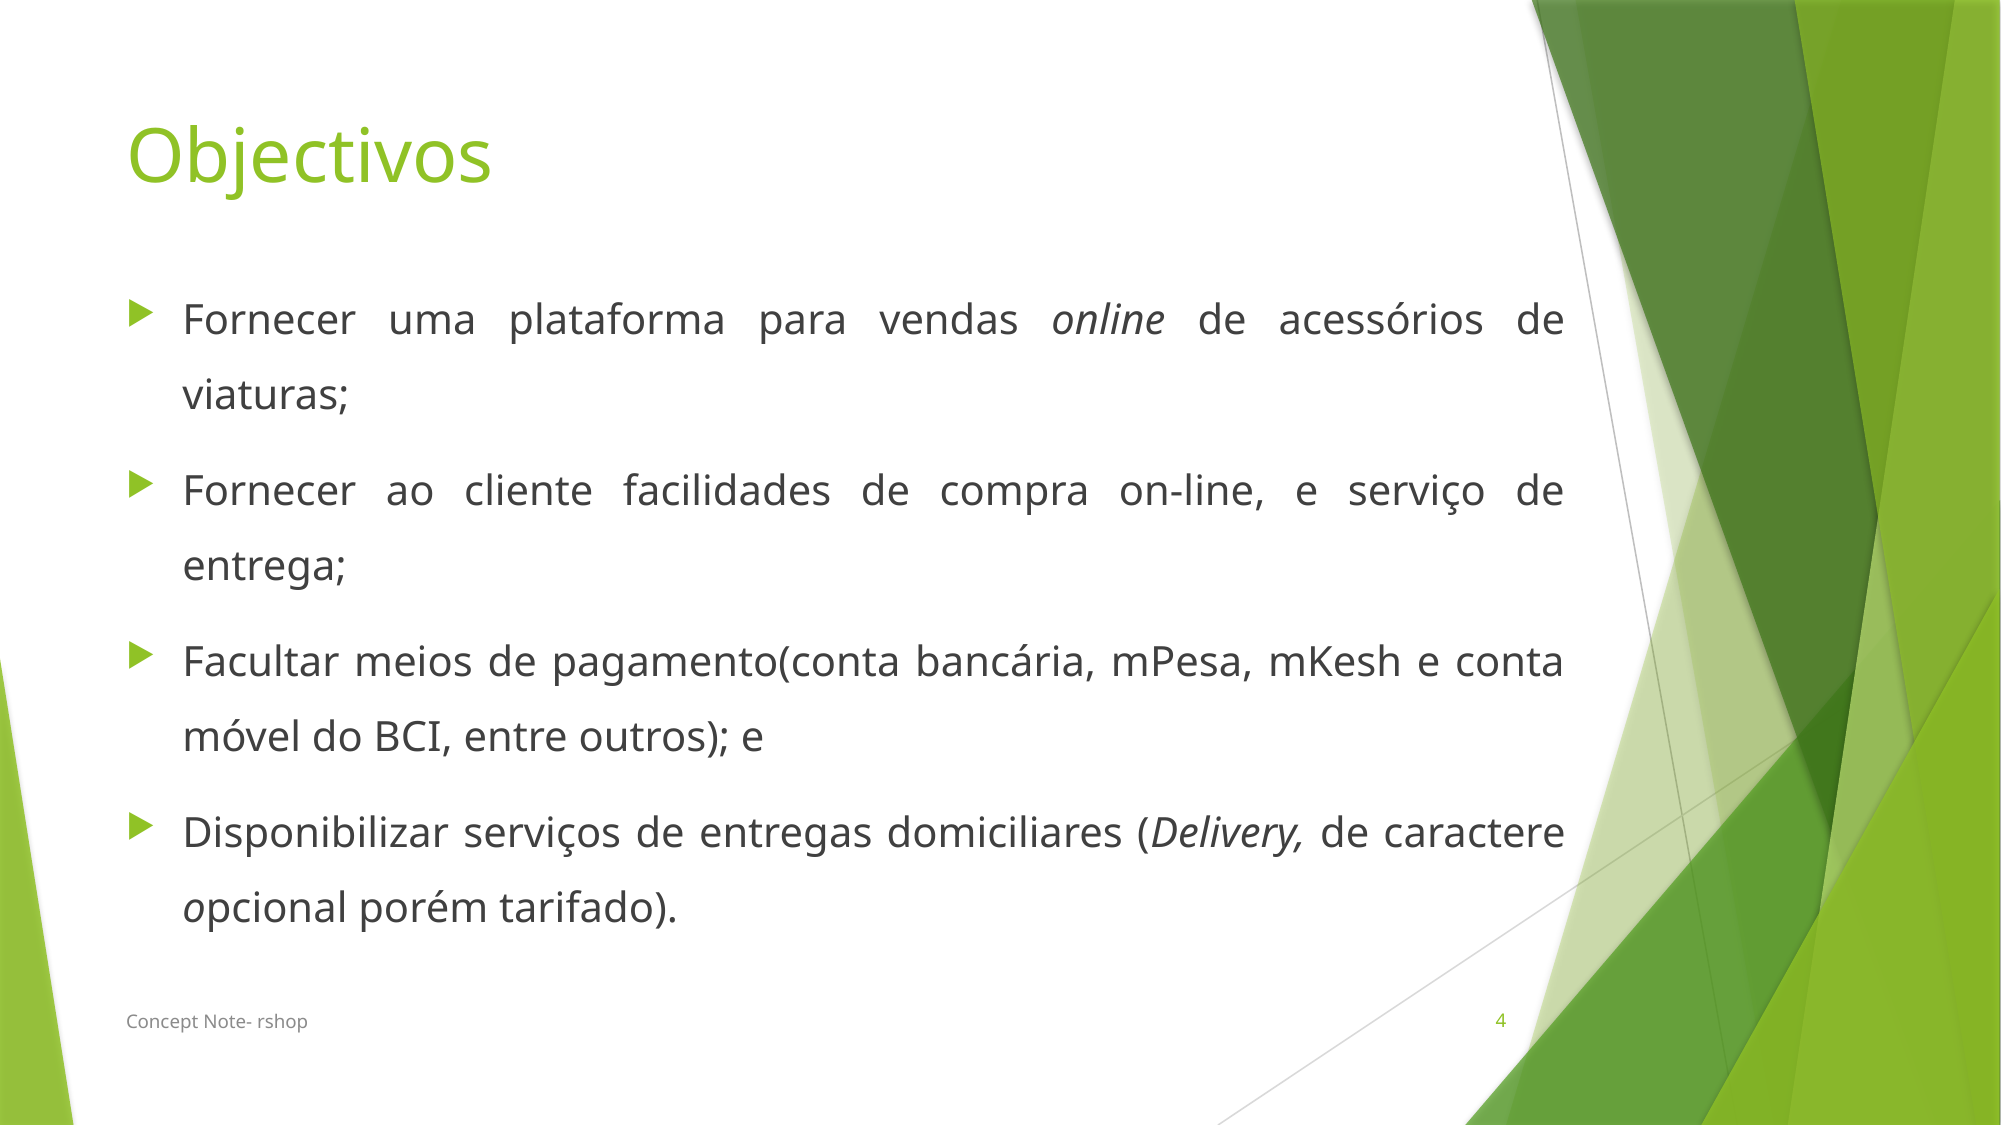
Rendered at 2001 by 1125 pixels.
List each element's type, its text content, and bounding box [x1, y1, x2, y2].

list Fornecer uma plataforma para vendas online de acessórios de viaturas; Fornecer ao cliente facilidades de compra on-line, e serviço de entrega; Facultar meios de pagamento(conta bancária, mPesa, mKesh e conta móvel do BCI, entre outros); e Disponibilizar serviços de entregas domiciliares (Delivery, de caractere opcional porém tarifado). [111, 189, 1581, 992]
footer Concept Note- rshop [111, 991, 1145, 1051]
slide_number 4 [1409, 991, 1522, 1051]
title Objectivos [111, 99, 1522, 189]
